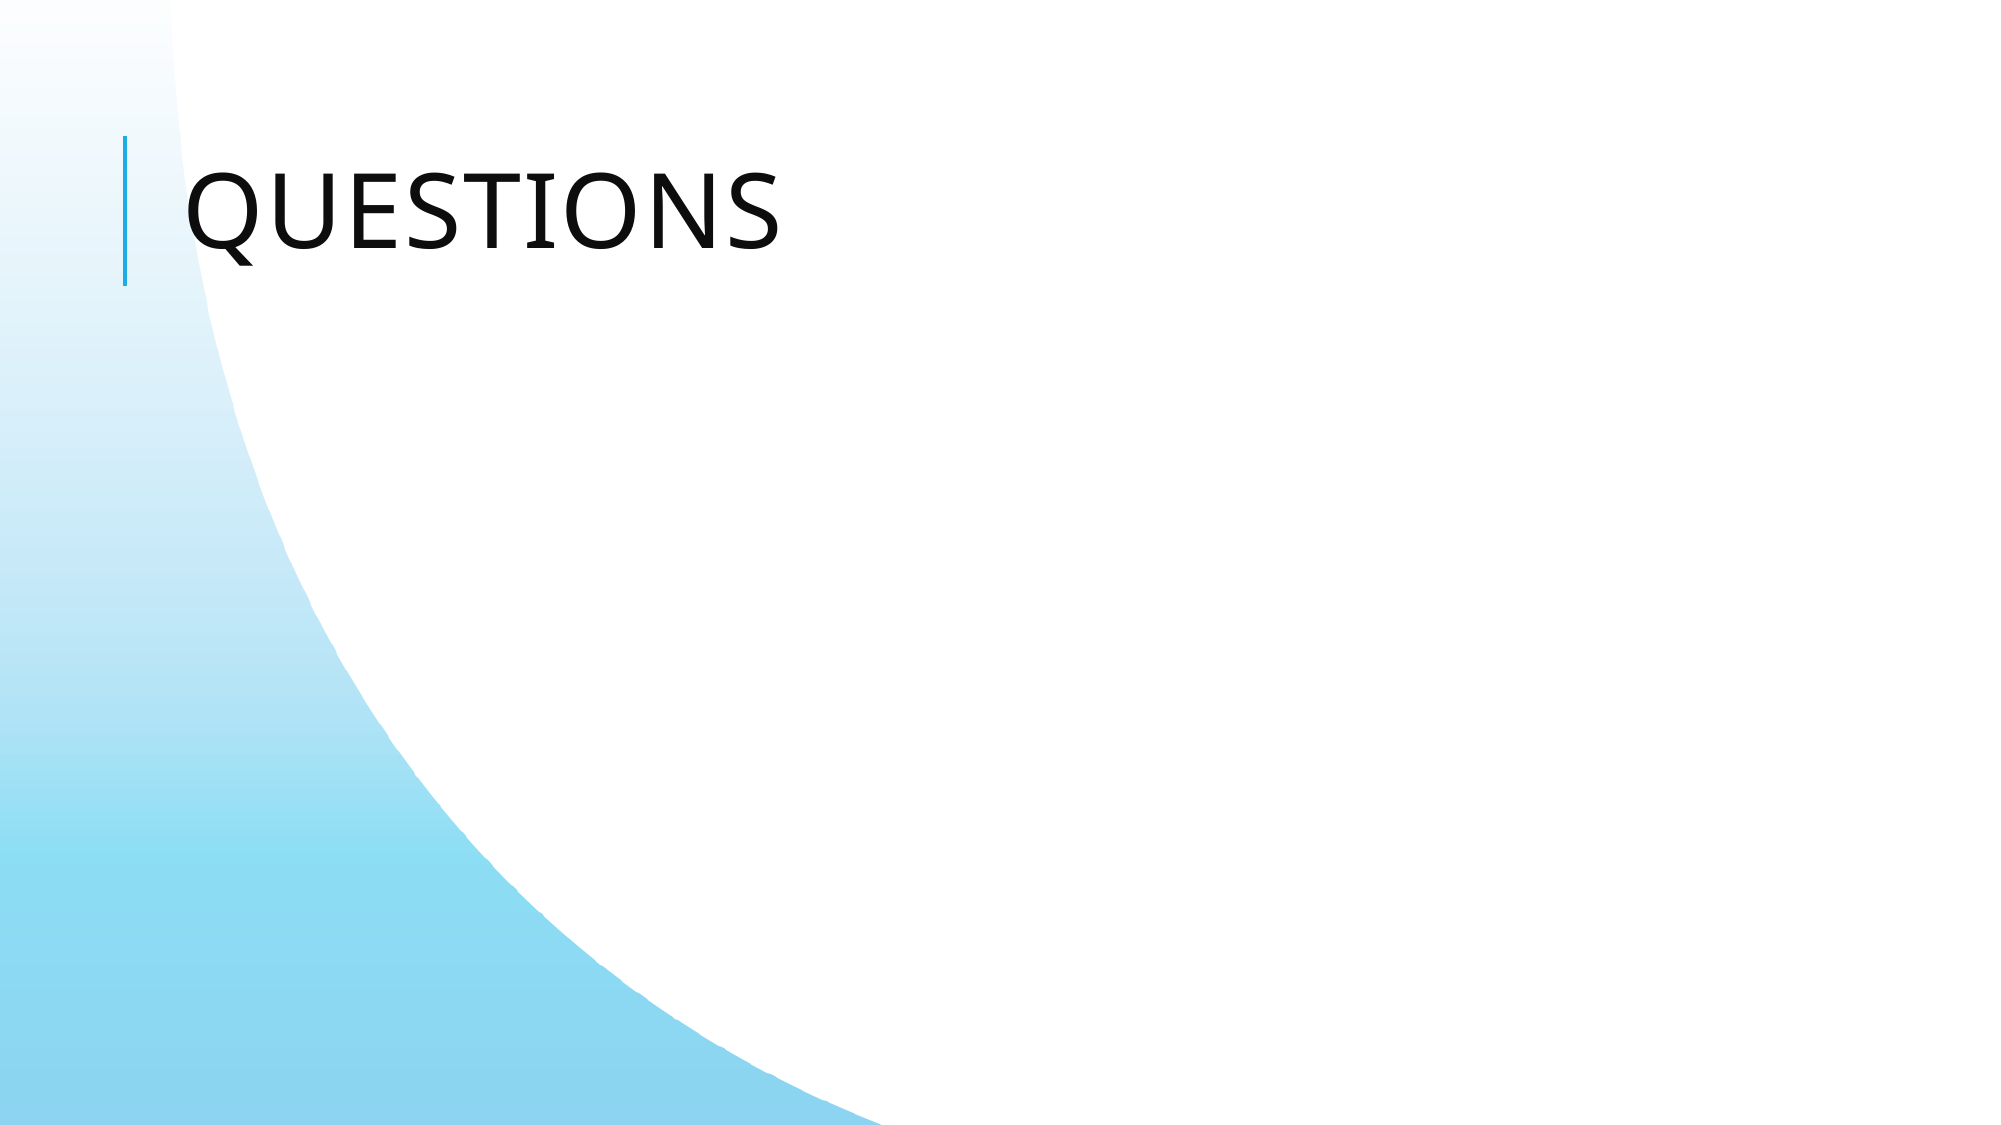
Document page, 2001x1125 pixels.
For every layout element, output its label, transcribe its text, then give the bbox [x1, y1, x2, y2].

title Questions [168, 96, 1763, 342]
